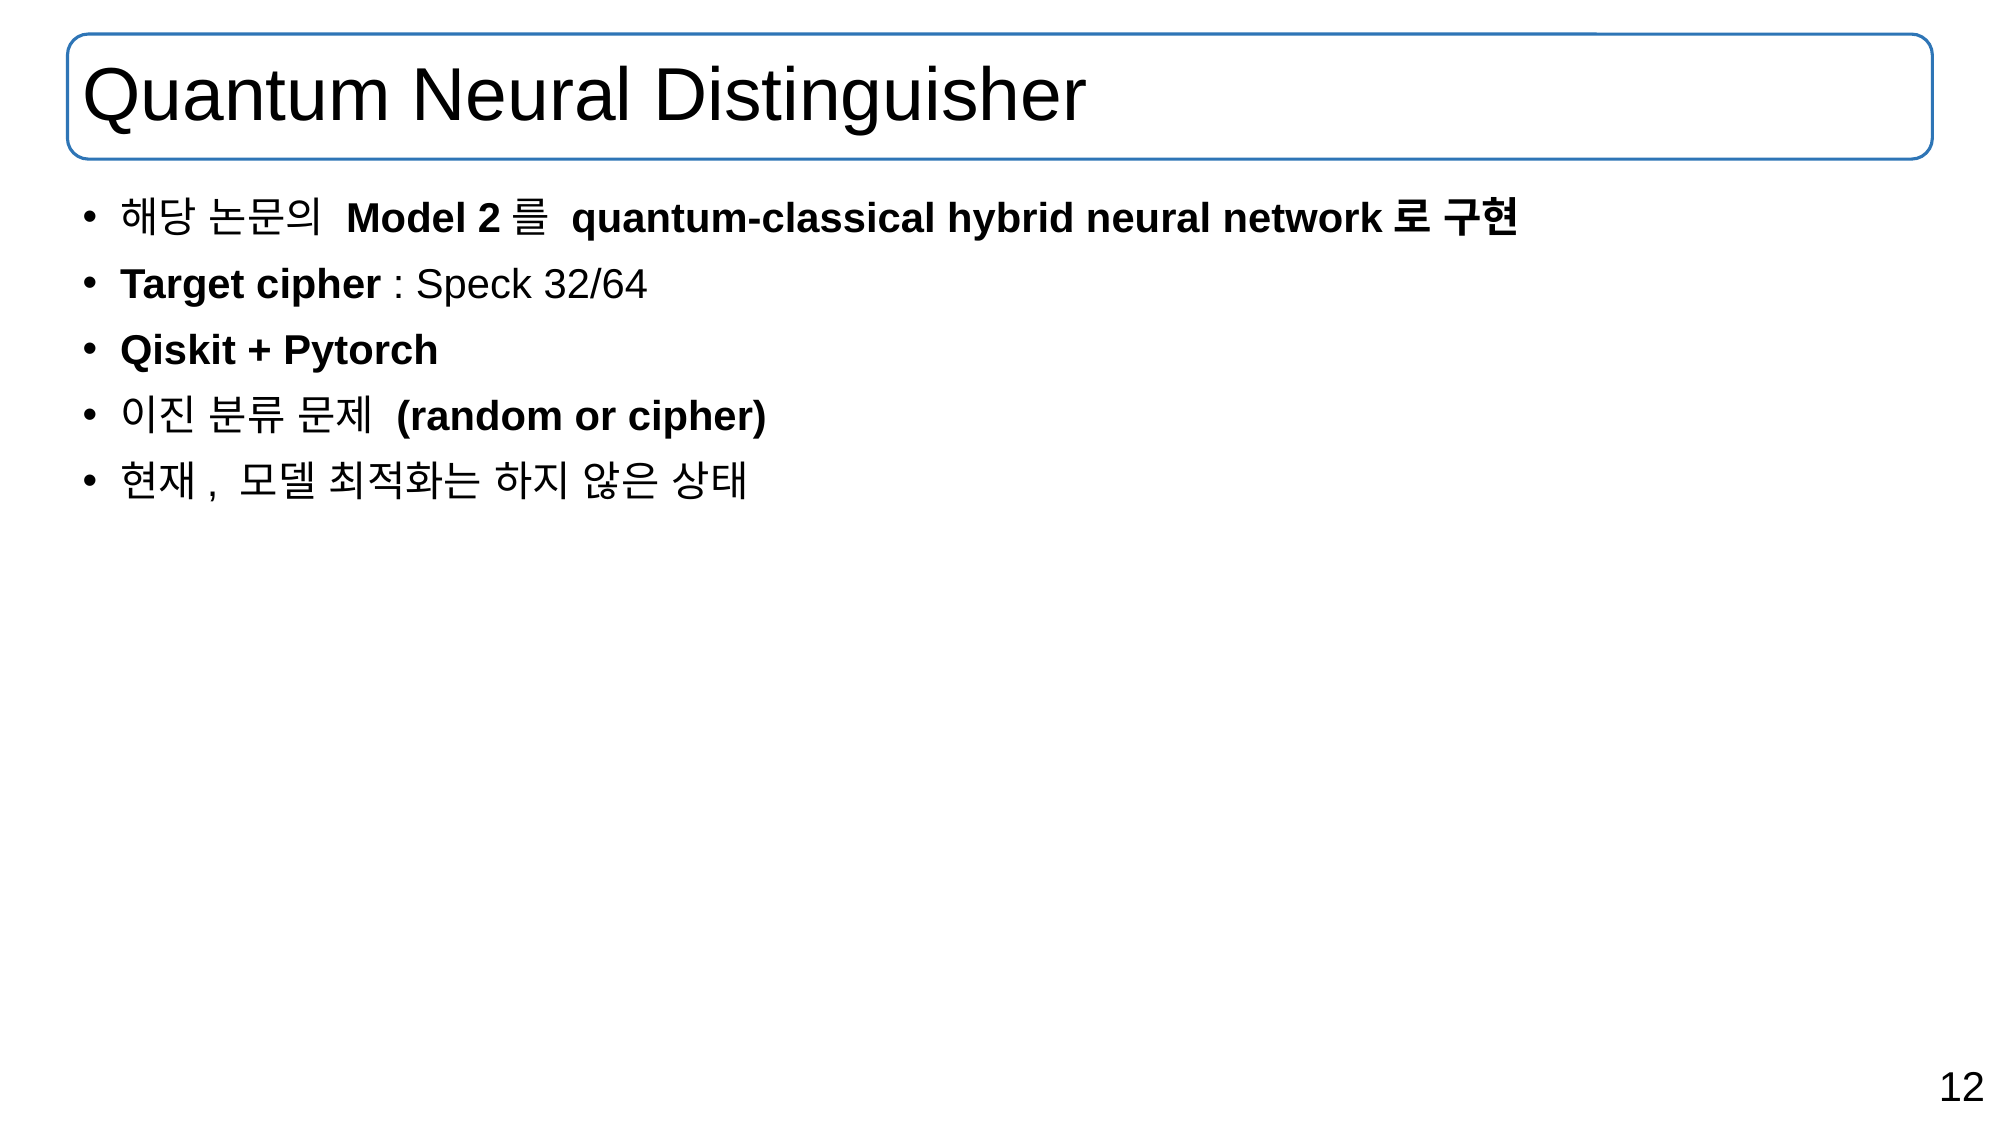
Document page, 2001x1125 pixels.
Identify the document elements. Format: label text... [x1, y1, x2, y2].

list 해당 논문의 Model 2를 quantum-classical hybrid neural network로 구현 Target cipher : Speck 32/64 Qiskit + Pytorch 이진 분류 문제 (random or cipher) 현재, 모델 최적화는 하지 않은 상태 [67, 189, 1933, 1019]
title Quantum Neural Distinguisher [67, 34, 1933, 160]
